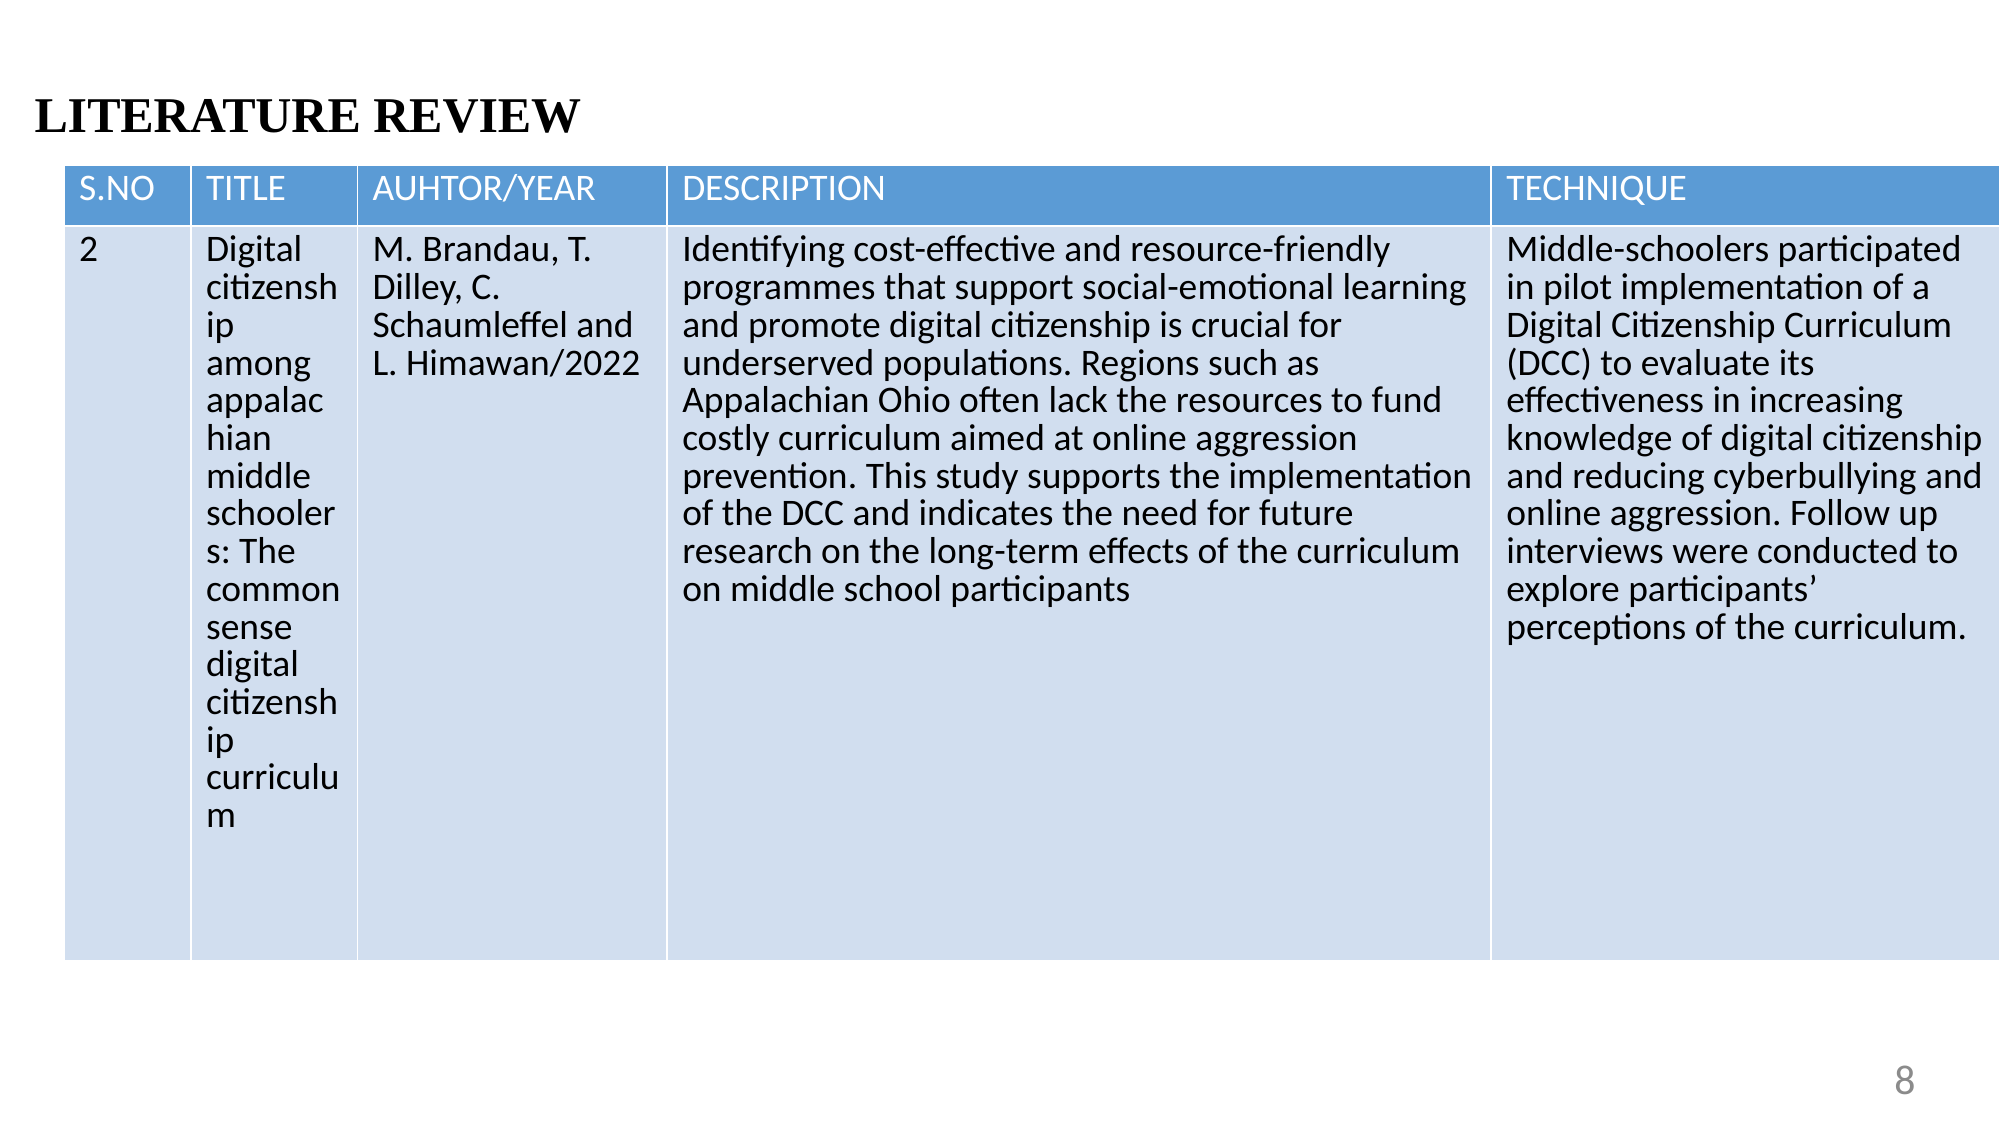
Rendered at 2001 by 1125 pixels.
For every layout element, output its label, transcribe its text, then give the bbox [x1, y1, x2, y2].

table_header AUHTOR/YEAR [358, 166, 666, 225]
table_cell 2 [65, 227, 190, 960]
table_header DESCRIPTION [668, 166, 1490, 225]
table_cell M. Brandau, T. Dilley, C. Schaumleffel and L. Himawan/2022 [358, 227, 666, 960]
table_header TITLE [192, 166, 357, 225]
table_header TECHNIQUE [1492, 166, 1999, 225]
table_cell Middle-schoolers participated in pilot implementation of a Digital Citizenship Curriculum (DCC) to evaluate its effectiveness in increasing knowledge of digital citizenship and reducing cyberbullying and online aggression. Follow up interviews were conducted to explore participants’ perceptions of the curriculum. [1492, 227, 1999, 960]
table_cell Identifying cost-effective and resource-friendly programmes that support social-emotional learning and promote digital citizenship is crucial for underserved populations. Regions such as Appalachian Ohio often lack the resources to fund costly curriculum aimed at online aggression prevention. This study supports the implementation of the DCC and indicates the need for future research on the long-term effects of the curriculum on middle school participants [668, 227, 1490, 960]
text_box LITERATURE REVIEW [19, 45, 1173, 150]
table_header S.NO [65, 166, 190, 225]
table_cell Digital citizenship among appalachian middle schoolers: The common sense digital citizenship curriculum [192, 227, 357, 960]
slide_number 8 [1715, 1047, 1931, 1108]
